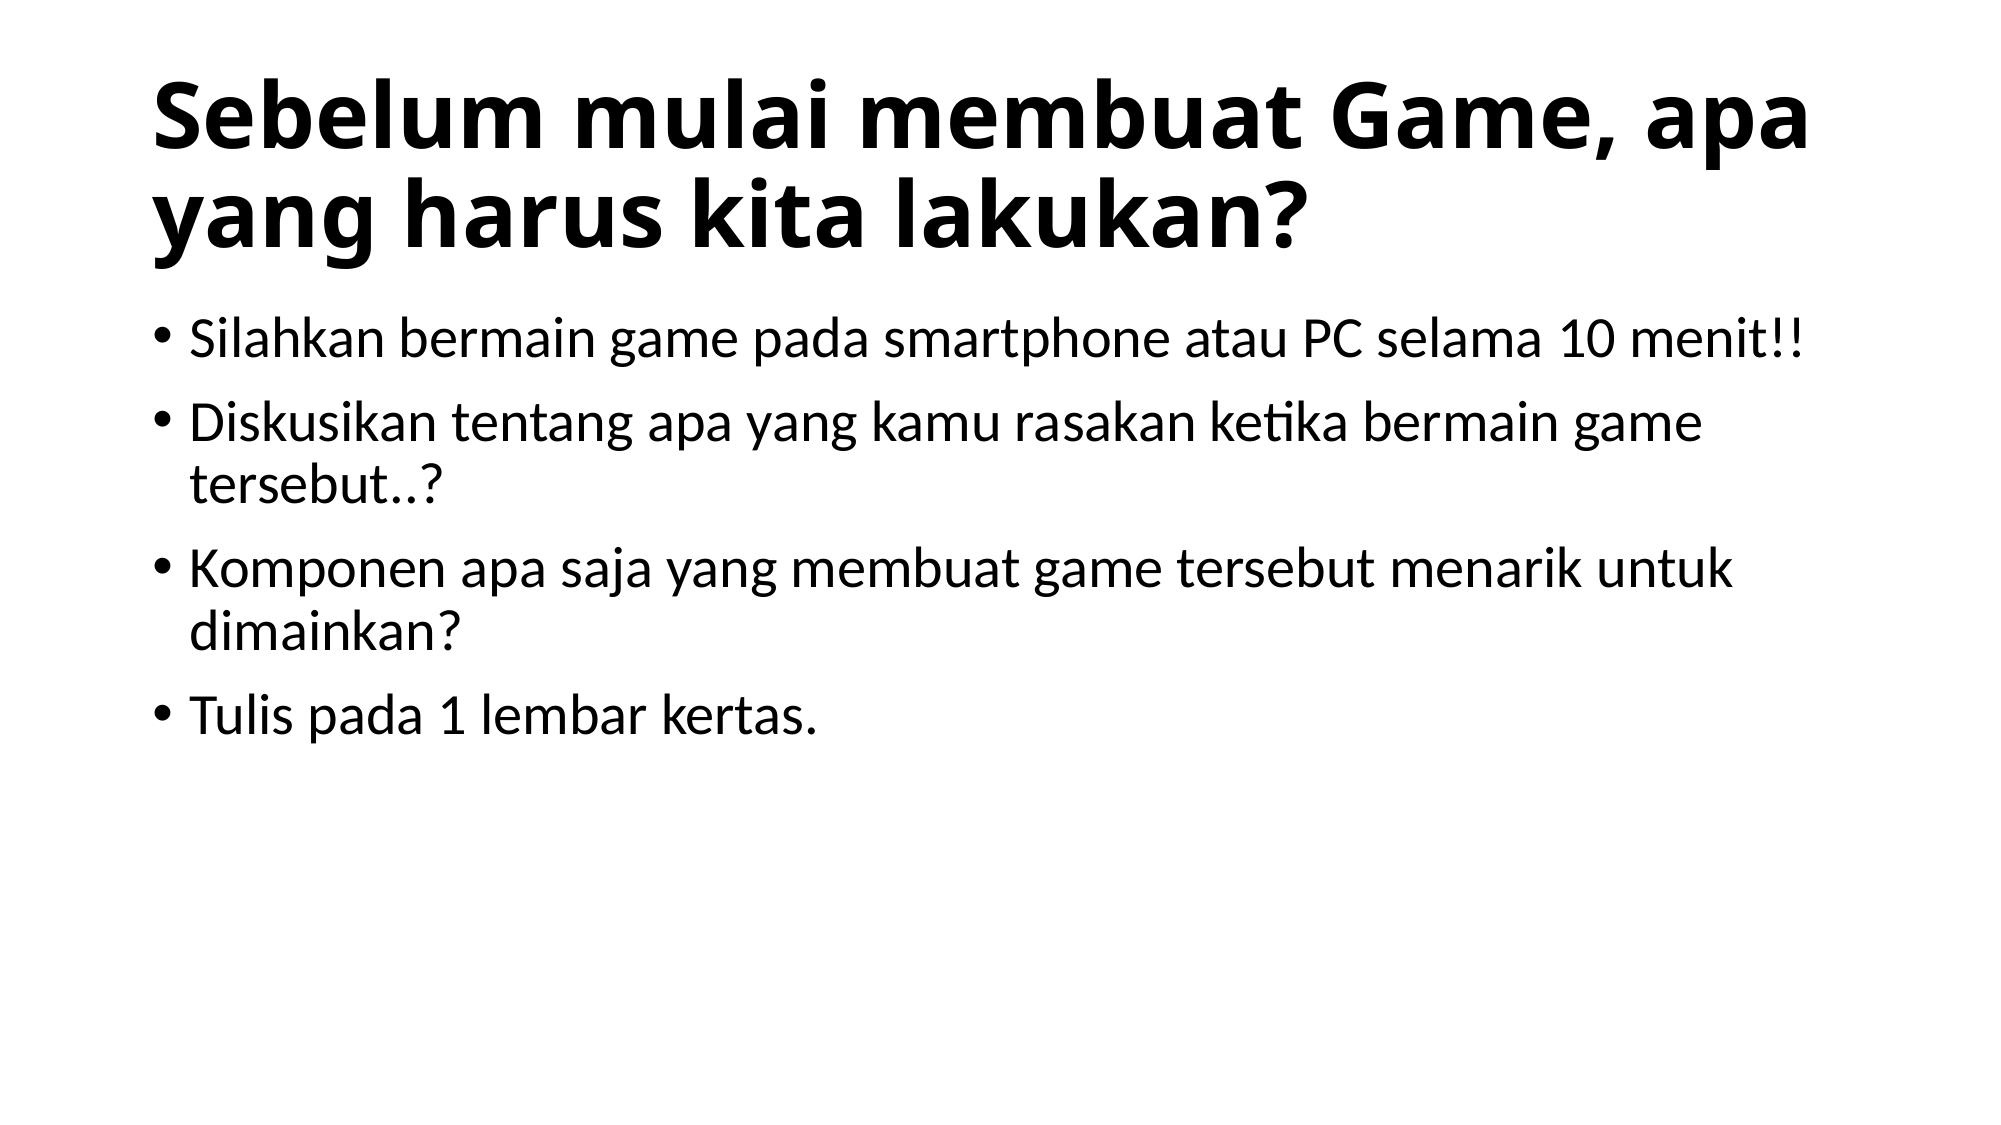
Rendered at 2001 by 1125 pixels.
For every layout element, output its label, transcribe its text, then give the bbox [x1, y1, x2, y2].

list Silahkan bermain game pada smartphone atau PC selama 10 menit!! Diskusikan tentang apa yang kamu rasakan ketika bermain game tersebut..? Komponen apa saja yang membuat game tersebut menarik untuk dimainkan? Tulis pada 1 lembar kertas. [137, 299, 1863, 1014]
title Sebelum mulai membuat Game, apa yang harus kita lakukan? [137, 59, 1863, 278]
